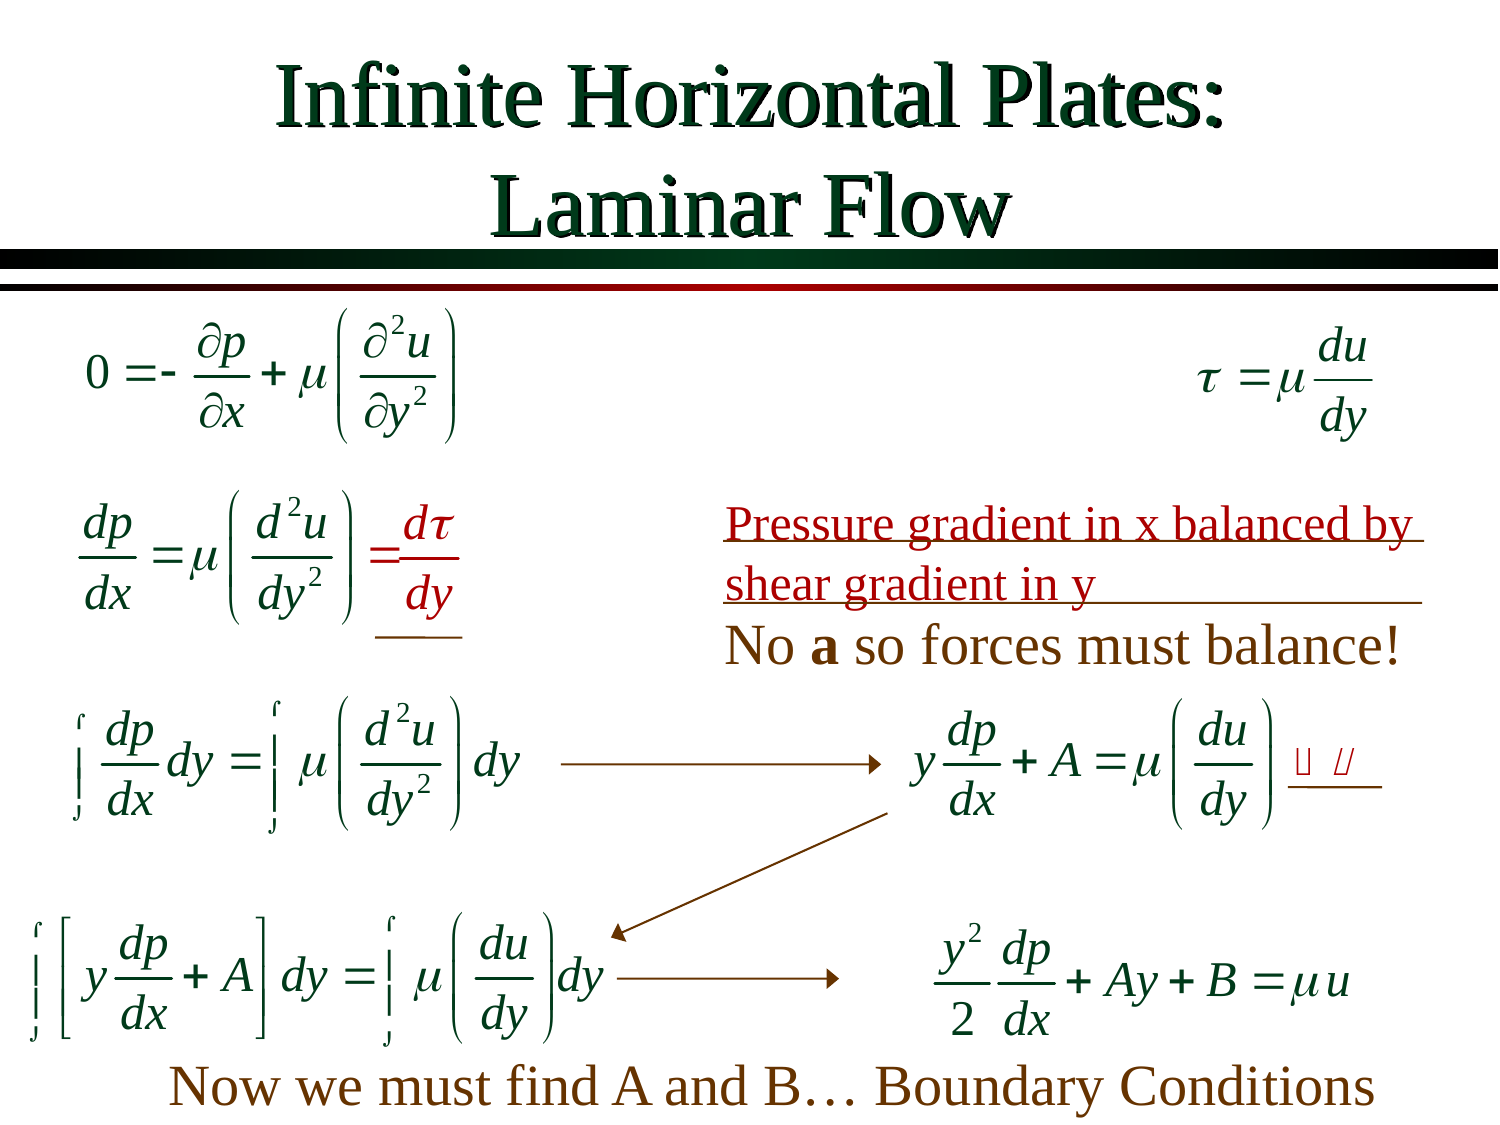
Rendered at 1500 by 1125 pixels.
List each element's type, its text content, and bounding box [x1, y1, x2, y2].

text_box [616, 968, 840, 989]
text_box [904, 693, 1283, 836]
text_box No a so forces must balance! [710, 598, 1418, 684]
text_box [22, 907, 609, 1050]
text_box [74, 484, 361, 631]
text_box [930, 914, 1356, 1043]
text_box Pressure gradient in x balanced by shear gradient in y [710, 483, 1452, 619]
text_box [1196, 317, 1377, 448]
text_box [560, 754, 882, 775]
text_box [65, 691, 525, 838]
text_box [613, 813, 888, 942]
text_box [1293, 748, 1363, 780]
text_box Now we must find A and B… Boundary Conditions [153, 1039, 1392, 1125]
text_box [361, 495, 465, 626]
title Infinite Horizontal Plates: Laminar Flow [112, 49, 1388, 238]
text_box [82, 303, 464, 450]
